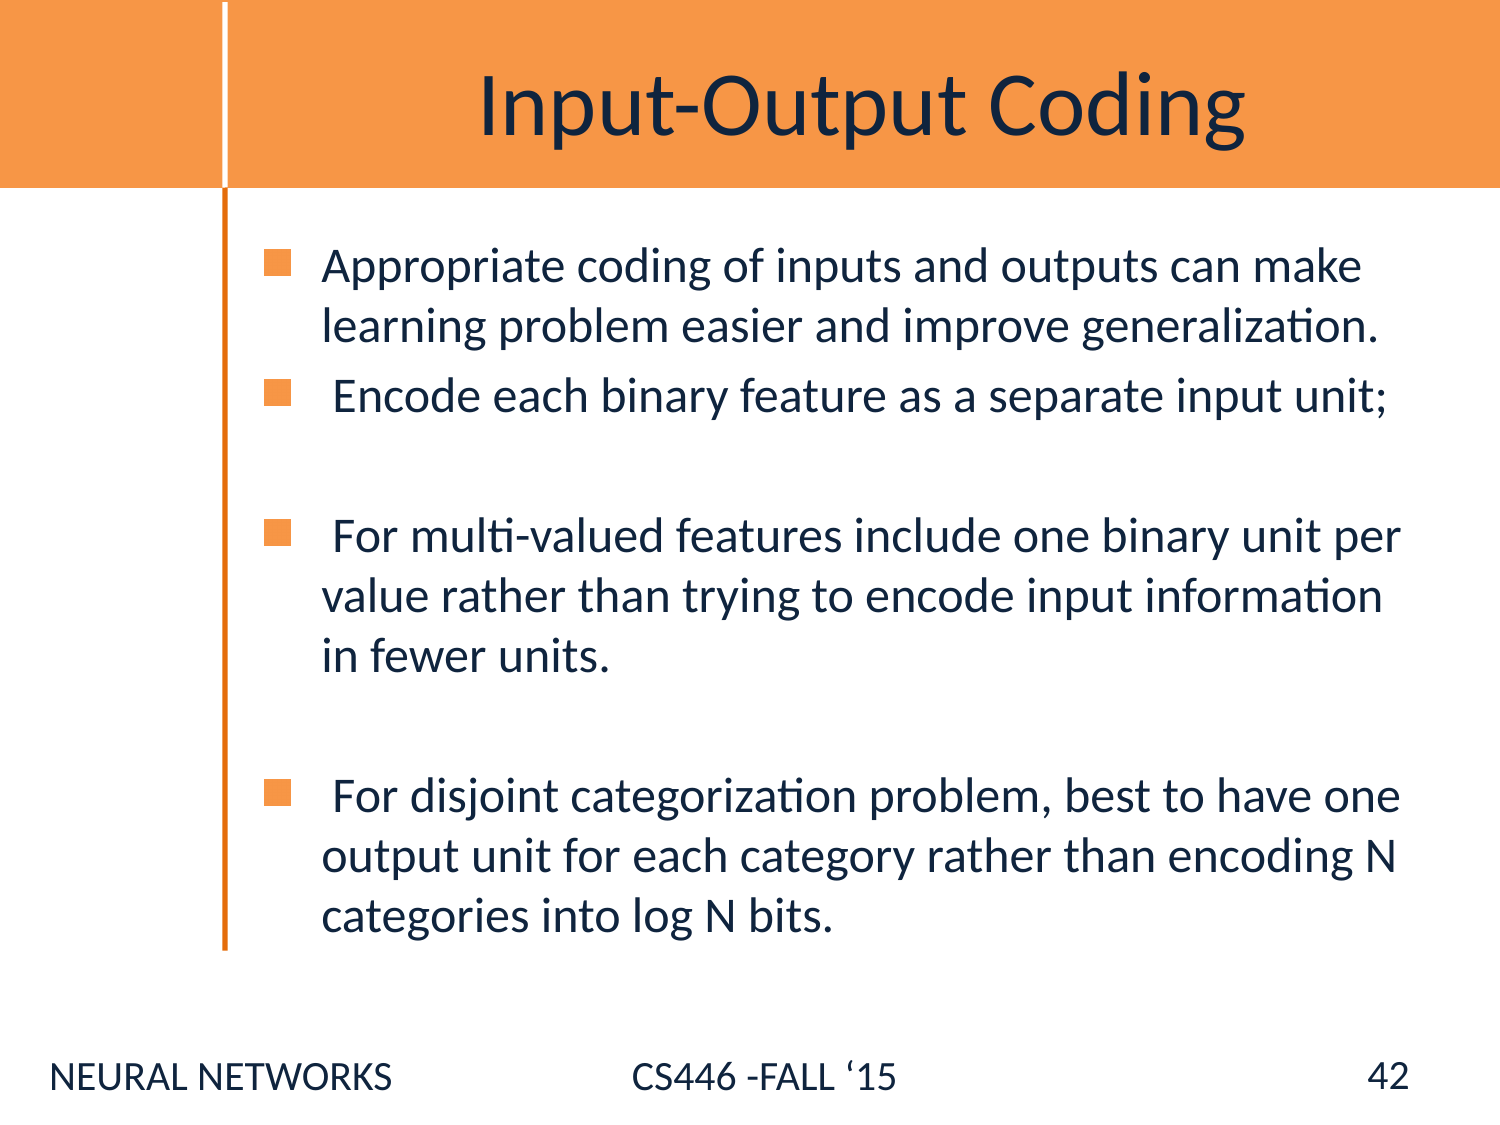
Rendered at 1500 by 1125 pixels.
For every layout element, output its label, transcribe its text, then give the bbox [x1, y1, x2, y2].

picture [264, 249, 291, 276]
picture [264, 519, 291, 546]
picture [264, 379, 291, 406]
slide_number 42 [1074, 1042, 1425, 1103]
list Appropriate coding of inputs and outputs can make learning problem easier and improve generalization. Encode each binary feature as a separate input unit; For multi-valued features include one binary unit per value rather than trying to encode input information in fewer units. For disjoint categorization problem, best to have one output unit for each category rather than encoding N categories into log N bits. [249, 224, 1425, 968]
title Input-Output Coding [225, 5, 1500, 193]
picture [264, 779, 291, 806]
